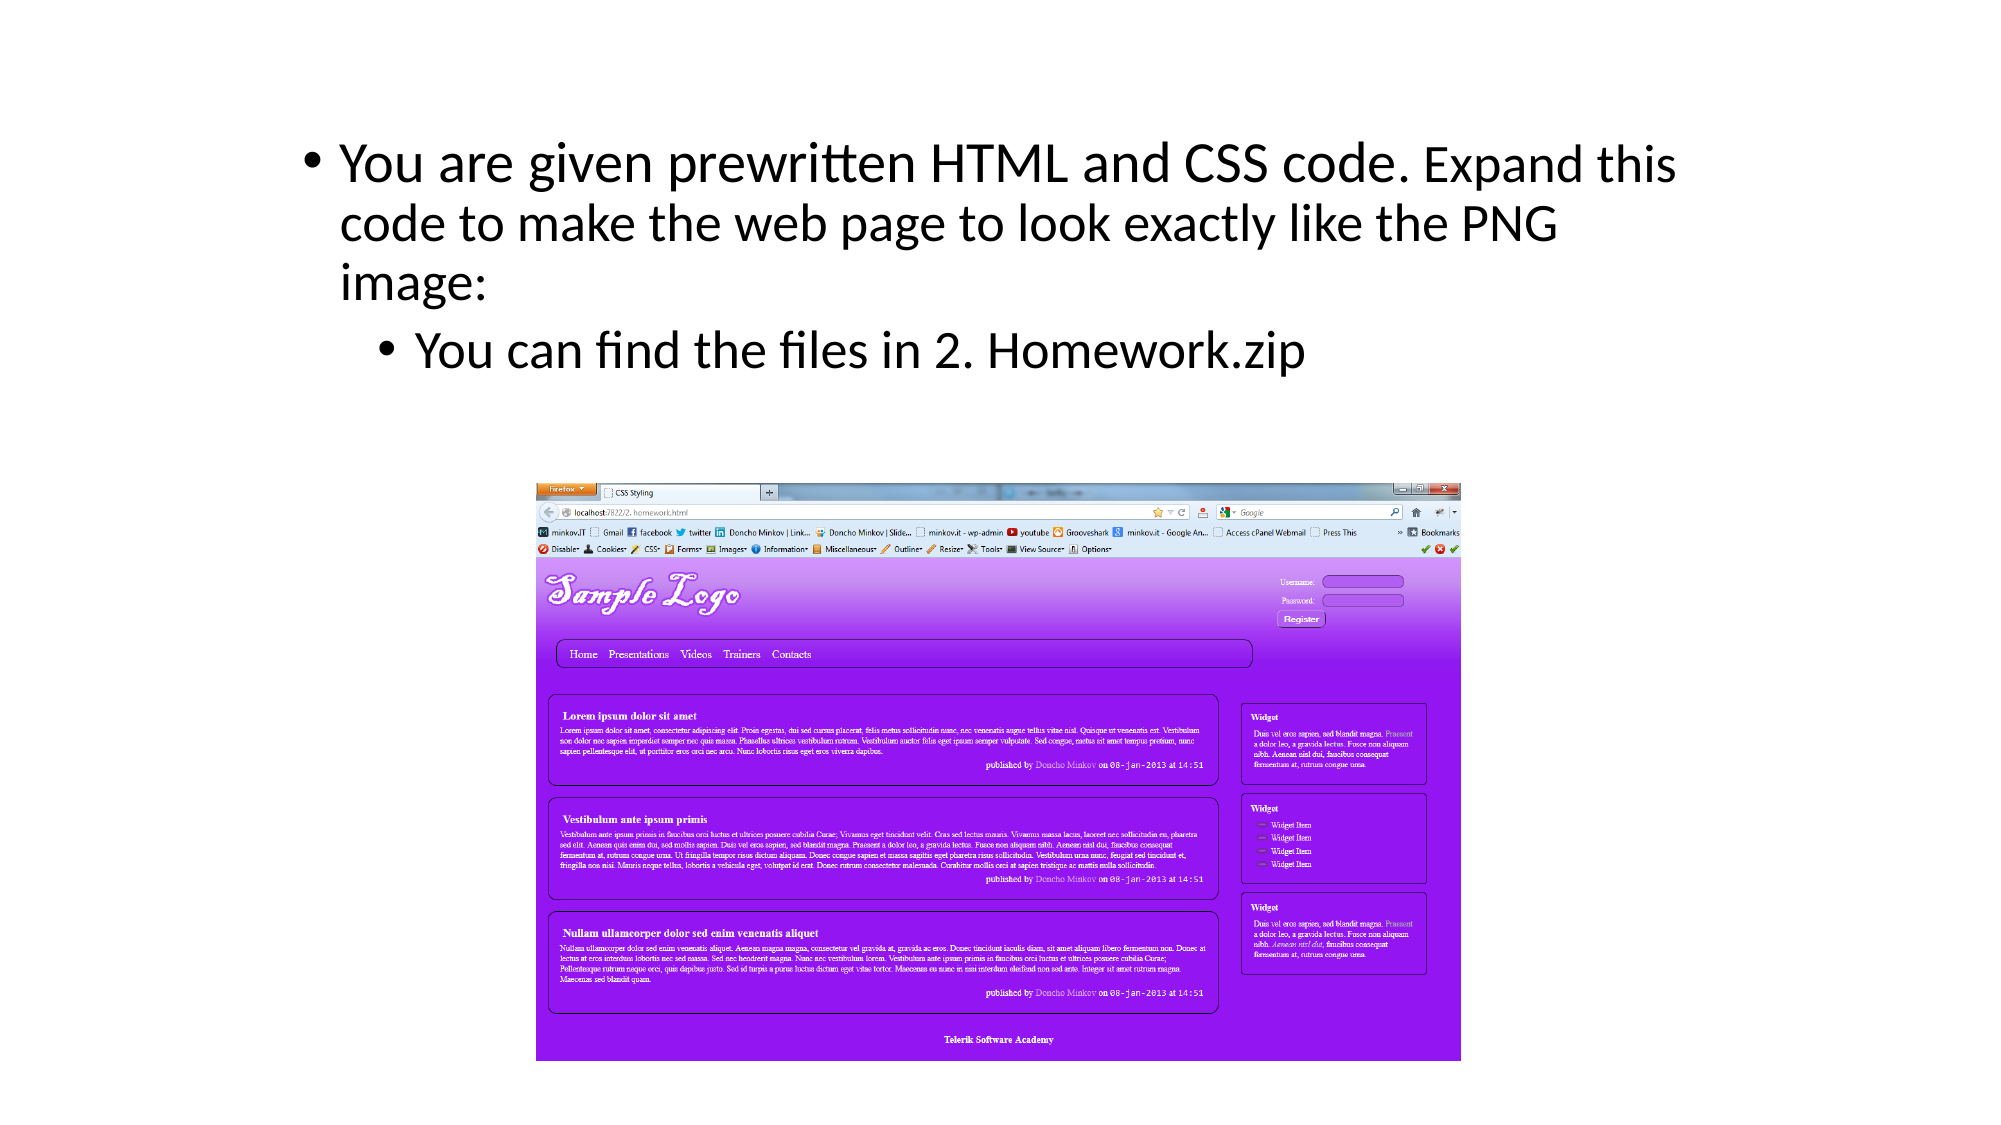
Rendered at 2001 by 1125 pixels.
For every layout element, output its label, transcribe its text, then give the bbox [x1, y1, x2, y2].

list You are given prewritten HTML and CSS code. Expand this code to make the web page to look exactly like the PNG image: You can find the files in 2. Homework.zip [287, 124, 1713, 447]
picture [536, 483, 1461, 1061]
